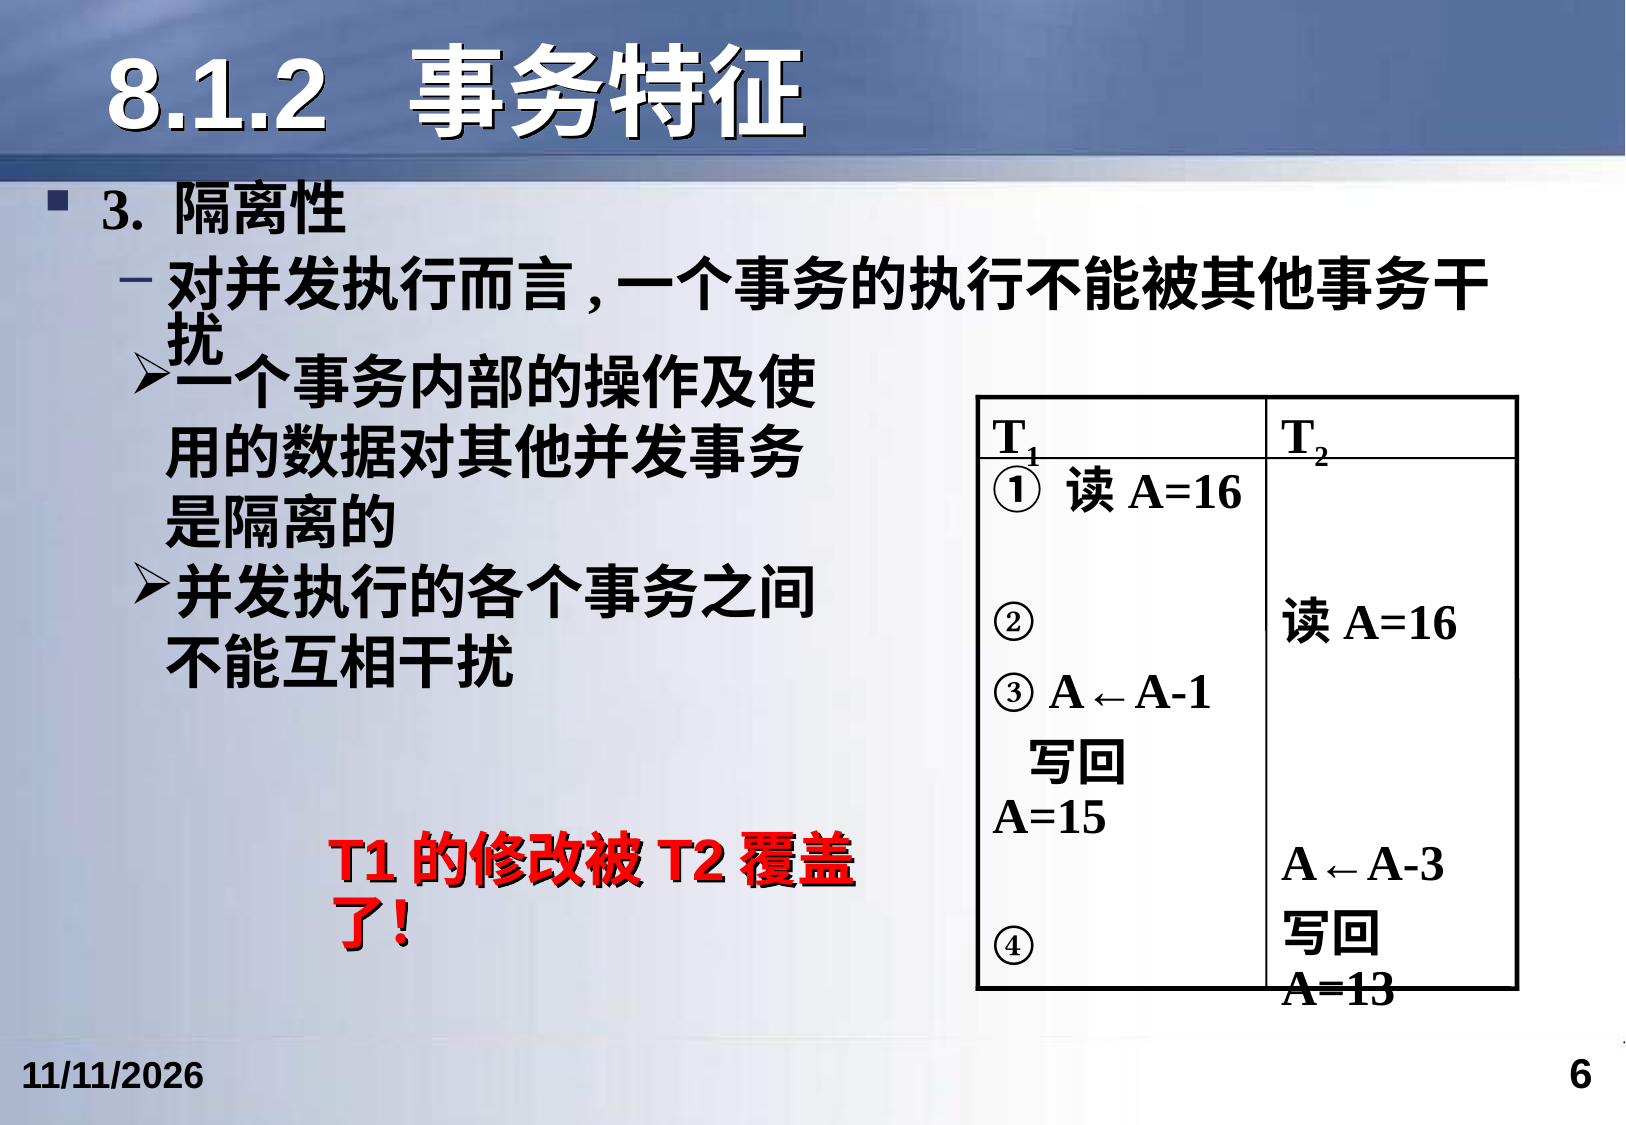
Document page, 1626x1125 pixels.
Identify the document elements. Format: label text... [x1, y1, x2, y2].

text_box T1的修改被T2覆盖了！ [328, 830, 938, 957]
text_box 一个事务内部的操作及使用的数据对其他并发事务是隔离的 并发执行的各个事务之间不能互相干扰 [0, 338, 860, 703]
slide_number 6 [1201, 1037, 1612, 1124]
picture [0, 0, 1626, 1125]
title 8.1.2 事务特征 [106, 41, 1554, 150]
list 3. 隔离性 对并发执行而言,一个事务的执行不能被其他事务干扰 [44, 184, 1545, 322]
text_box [977, 396, 1518, 989]
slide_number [2, 1041, 380, 1125]
